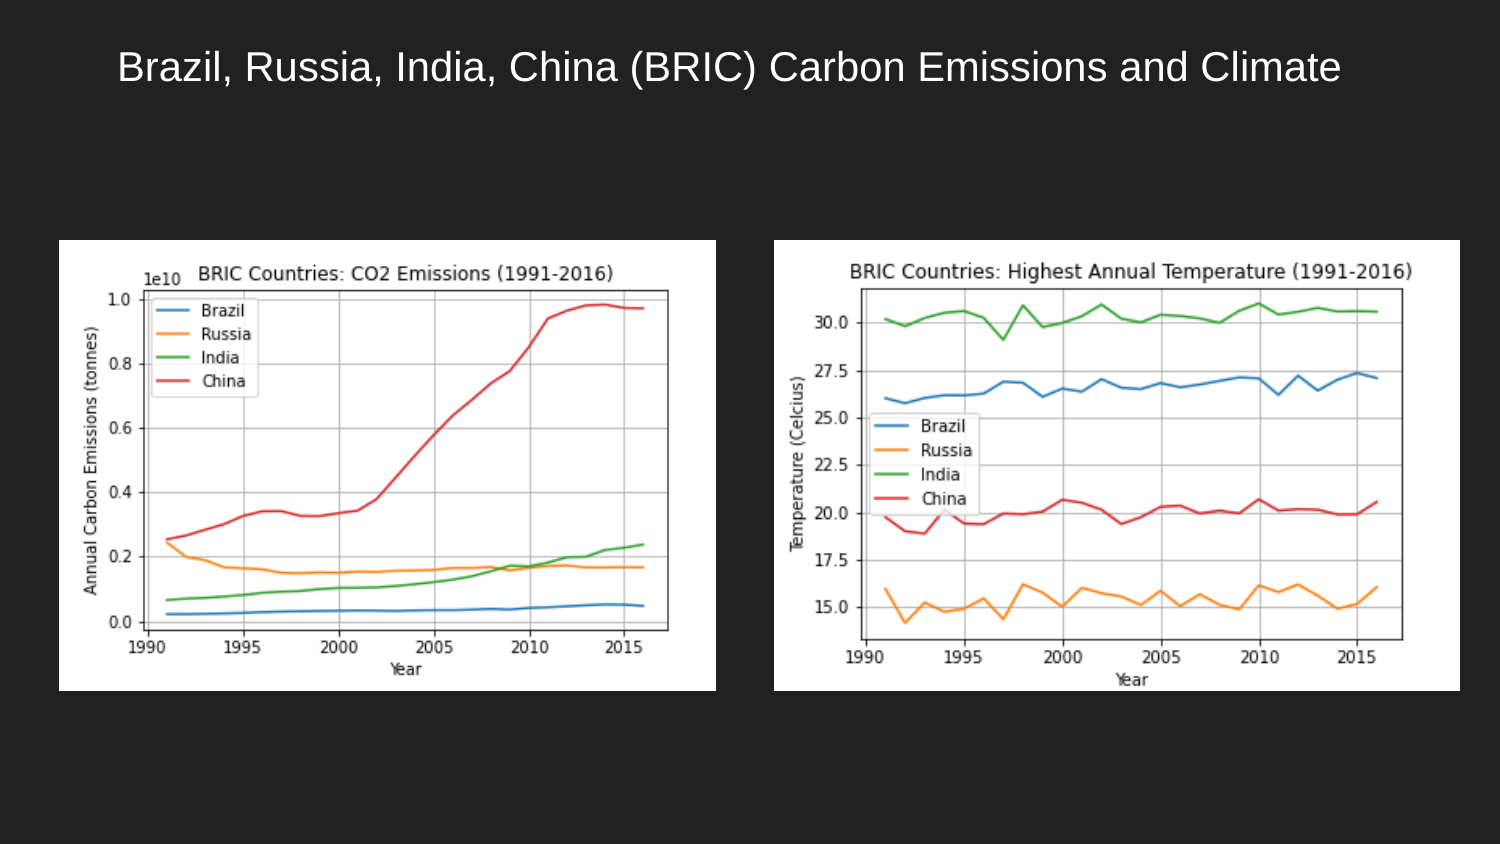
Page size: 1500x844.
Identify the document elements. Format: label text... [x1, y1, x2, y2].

picture [773, 239, 1460, 691]
text_box Brazil, Russia, India, China (BRIC) Carbon Emissions and Climate [102, 25, 1366, 106]
picture [58, 239, 716, 691]
